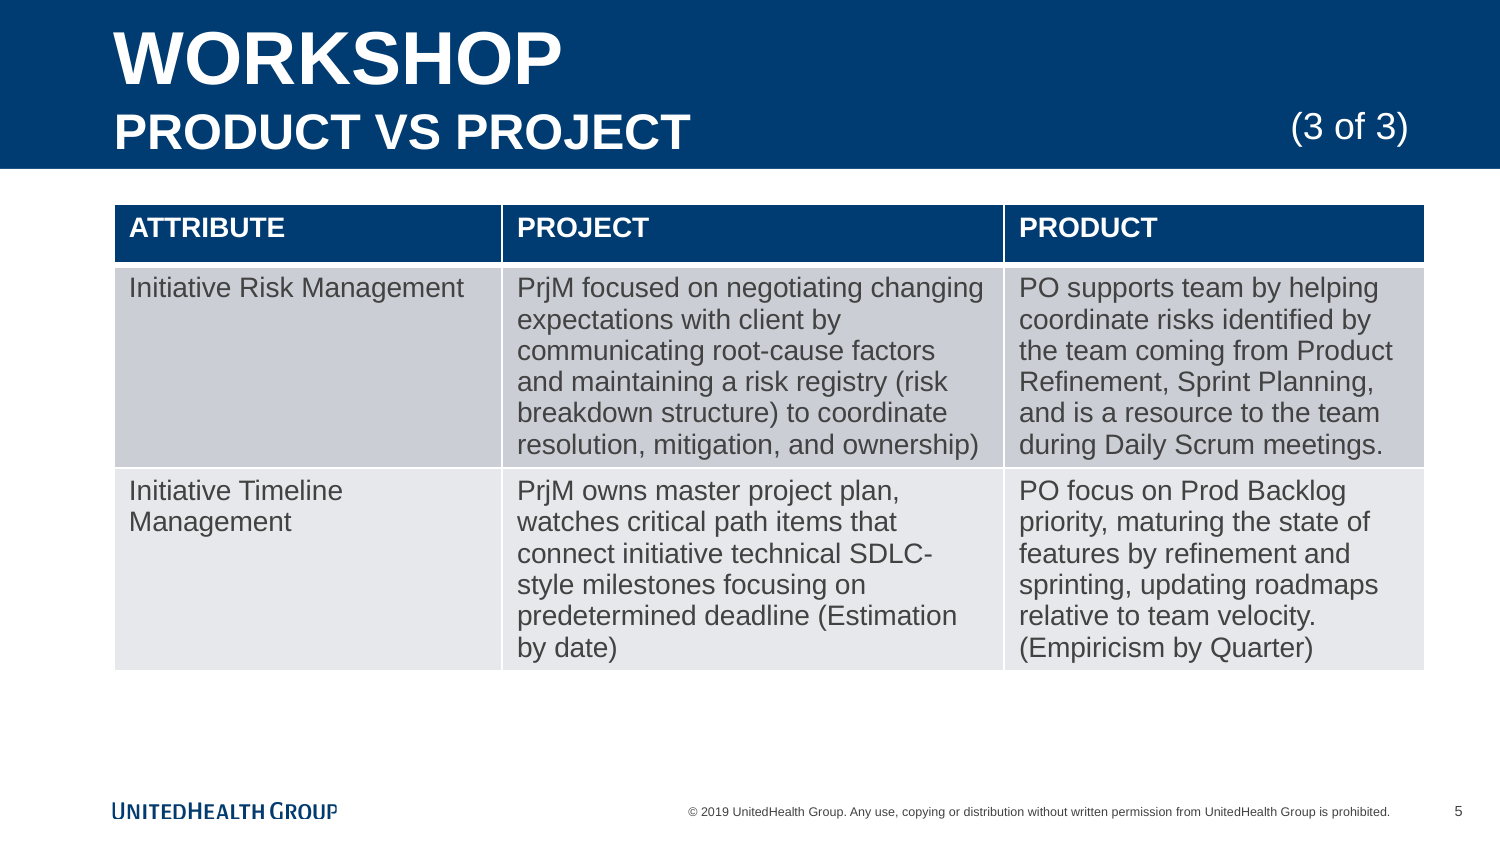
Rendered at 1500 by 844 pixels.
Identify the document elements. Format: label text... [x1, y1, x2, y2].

slide_number 5 [1420, 802, 1463, 819]
table_cell Initiative Risk Management [115, 268, 501, 467]
table_header PROJECT [503, 205, 1003, 262]
table_cell PO focus on Prod Backlog priority, maturing the state of features by refinement and sprinting, updating roadmaps relative to team velocity. (Empiricism by Quarter) [1005, 469, 1424, 670]
table_header ATTRIBUTE [115, 205, 501, 262]
table_cell Initiative Timeline Management [115, 469, 501, 670]
table_cell PO supports team by helping coordinate risks identified by the team coming from Product Refinement, Sprint Planning, and is a resource to the team during Daily Scrum meetings. [1005, 268, 1424, 467]
table_cell PrjM owns master project plan, watches critical path items that connect initiative technical SDLC-style milestones focusing on predetermined deadline (Estimation by date) [503, 469, 1003, 670]
title WORKSHOP PRODUCT VS PROJECT [113, 0, 1425, 170]
table_header PRODUCT [1005, 205, 1424, 262]
table_cell PrjM focused on negotiating changing expectations with client by communicating root-cause factors and maintaining a risk registry (risk breakdown structure) to coordinate resolution, mitigation, and ownership) [503, 268, 1003, 467]
text_box (3 of 3) [1275, 94, 1425, 155]
